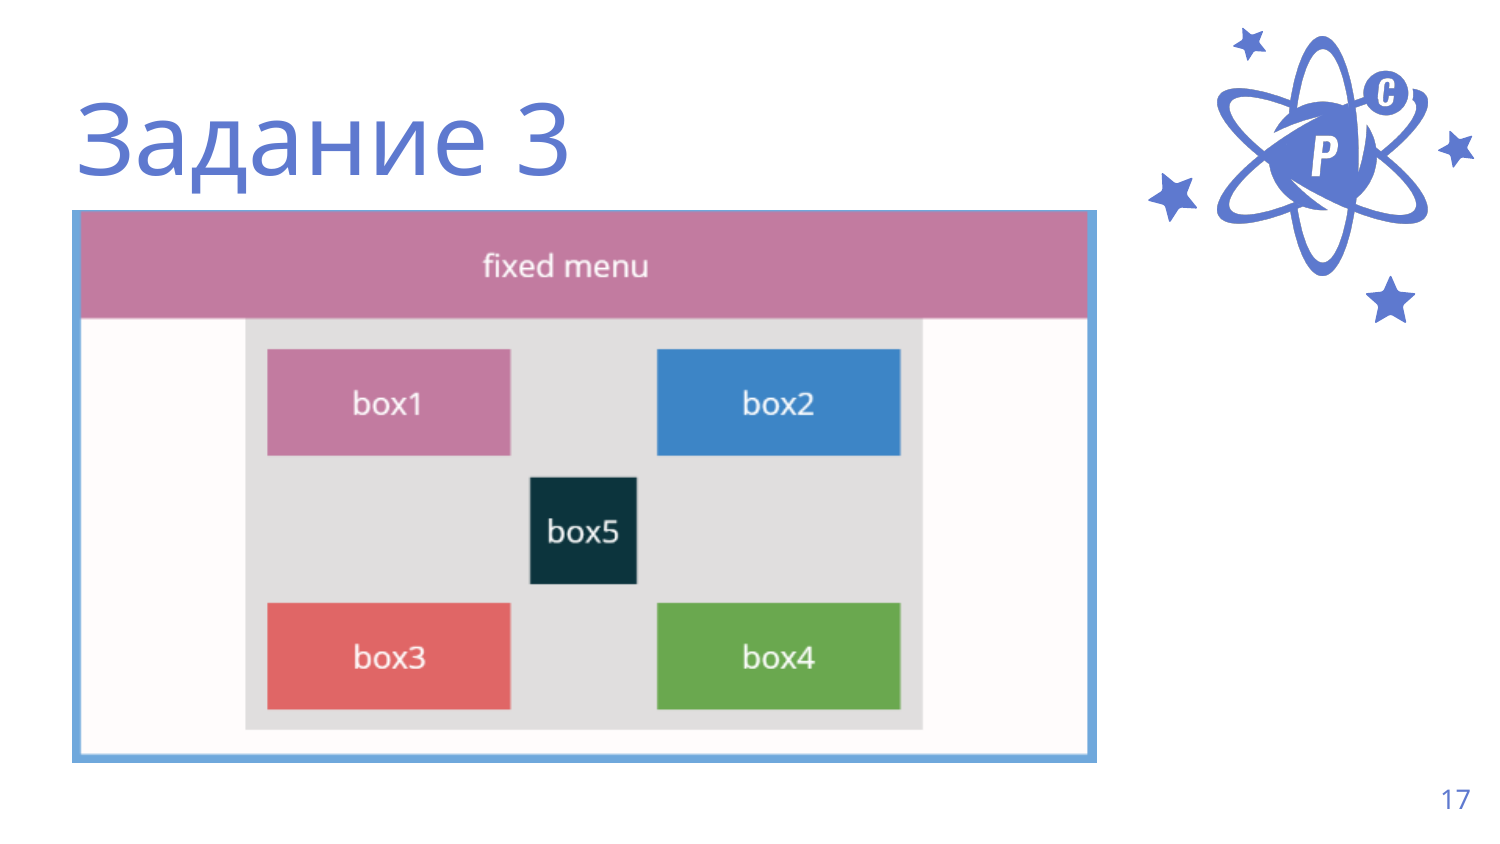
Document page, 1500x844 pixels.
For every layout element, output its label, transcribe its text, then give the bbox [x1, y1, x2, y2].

title Задание 3 [61, 20, 1173, 211]
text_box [1148, 25, 1477, 324]
picture [72, 210, 1097, 763]
slide_number 17 [1411, 753, 1500, 844]
